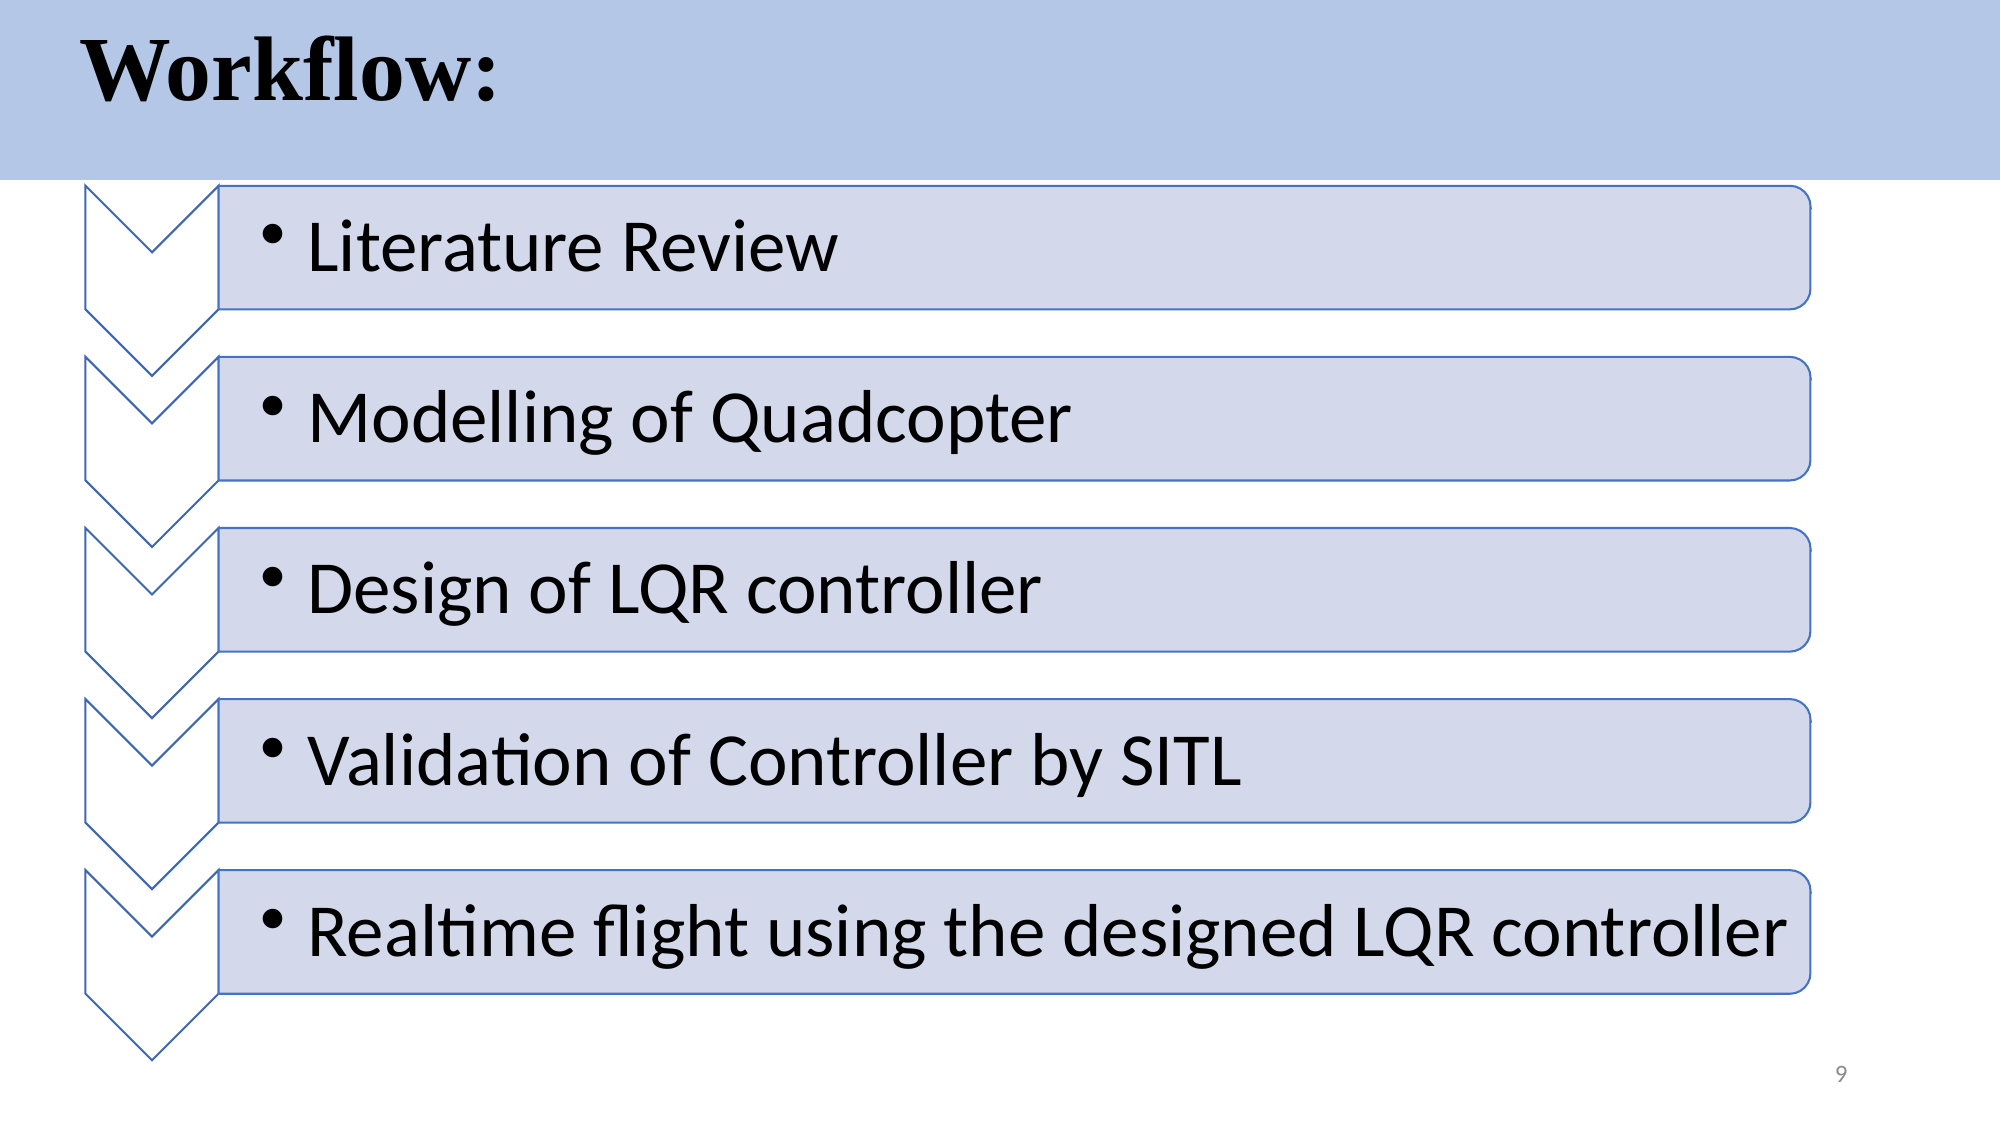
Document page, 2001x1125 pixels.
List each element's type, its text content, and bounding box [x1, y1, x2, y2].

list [85, 185, 1811, 1061]
slide_number 9 [1412, 1042, 1863, 1103]
title Workflow: [0, 0, 2000, 180]
